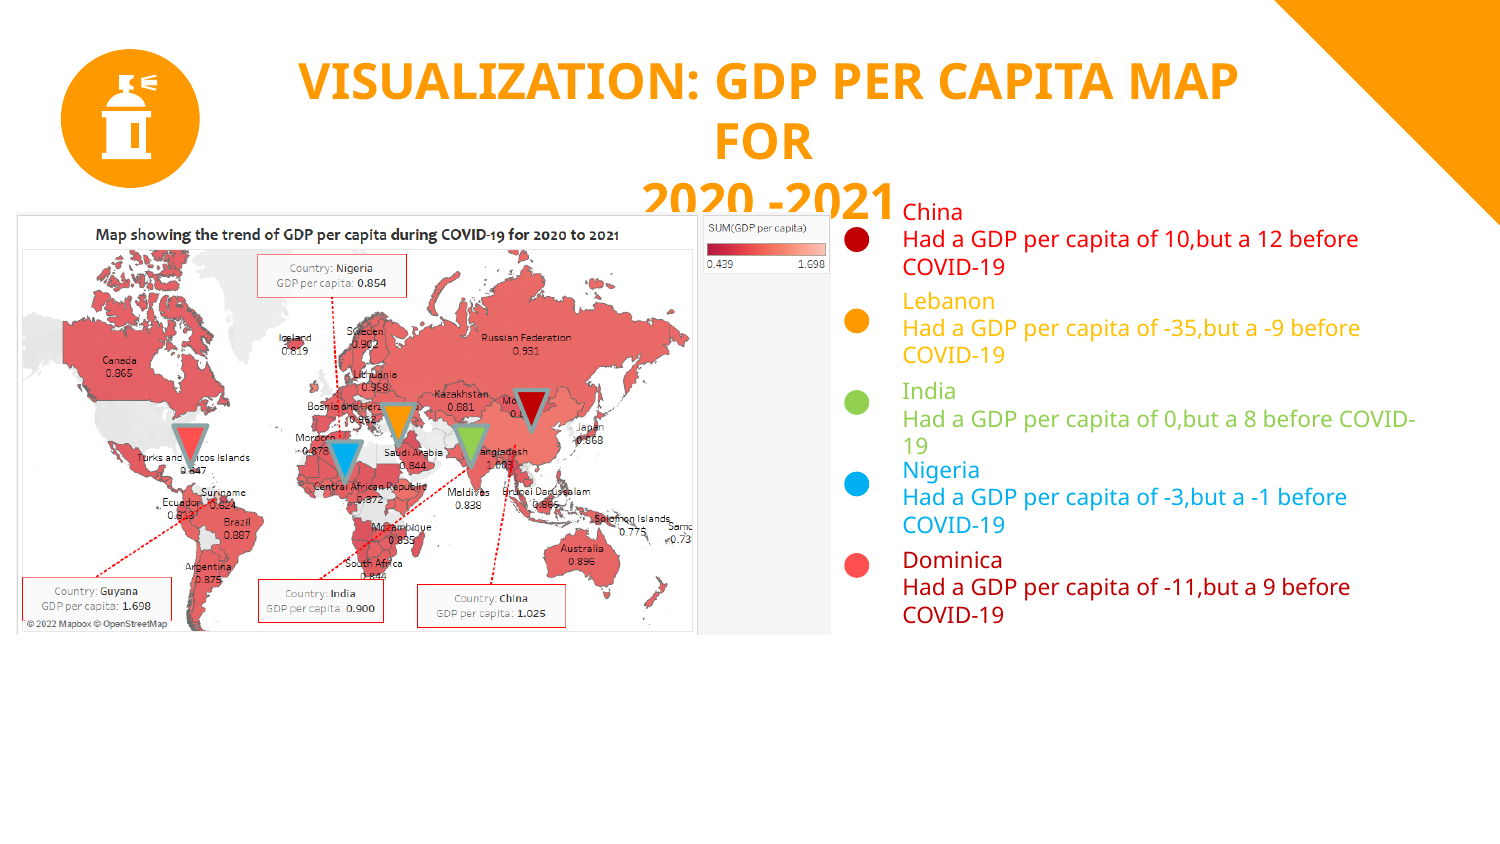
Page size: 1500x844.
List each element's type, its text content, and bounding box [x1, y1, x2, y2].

text_box China Had a GDP per capita of 10,but a 12 before COVID-19 [883, 188, 1448, 277]
picture [15, 211, 831, 635]
text_box [842, 388, 872, 417]
text_box [842, 306, 872, 336]
text_box [842, 469, 872, 499]
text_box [60, 48, 200, 189]
text_box [1271, 0, 1500, 229]
text_box [842, 550, 872, 580]
text_box Lebanon Had a GDP per capita of -35,but a -9 before COVID-19 [883, 277, 1448, 367]
text_box Nigeria Had a GDP per capita of -3,but a -1 before COVID-19 [883, 446, 1448, 536]
text_box [842, 224, 872, 255]
text_box Dominica Had a GDP per capita of -11,but a 9 before COVID-19 [883, 536, 1448, 638]
text_box India Had a GDP per capita of 0,but a 8 before COVID-19 [883, 367, 1448, 446]
text_box Visualization: GDP per capita map for 2020 -2021 [266, 43, 1274, 236]
